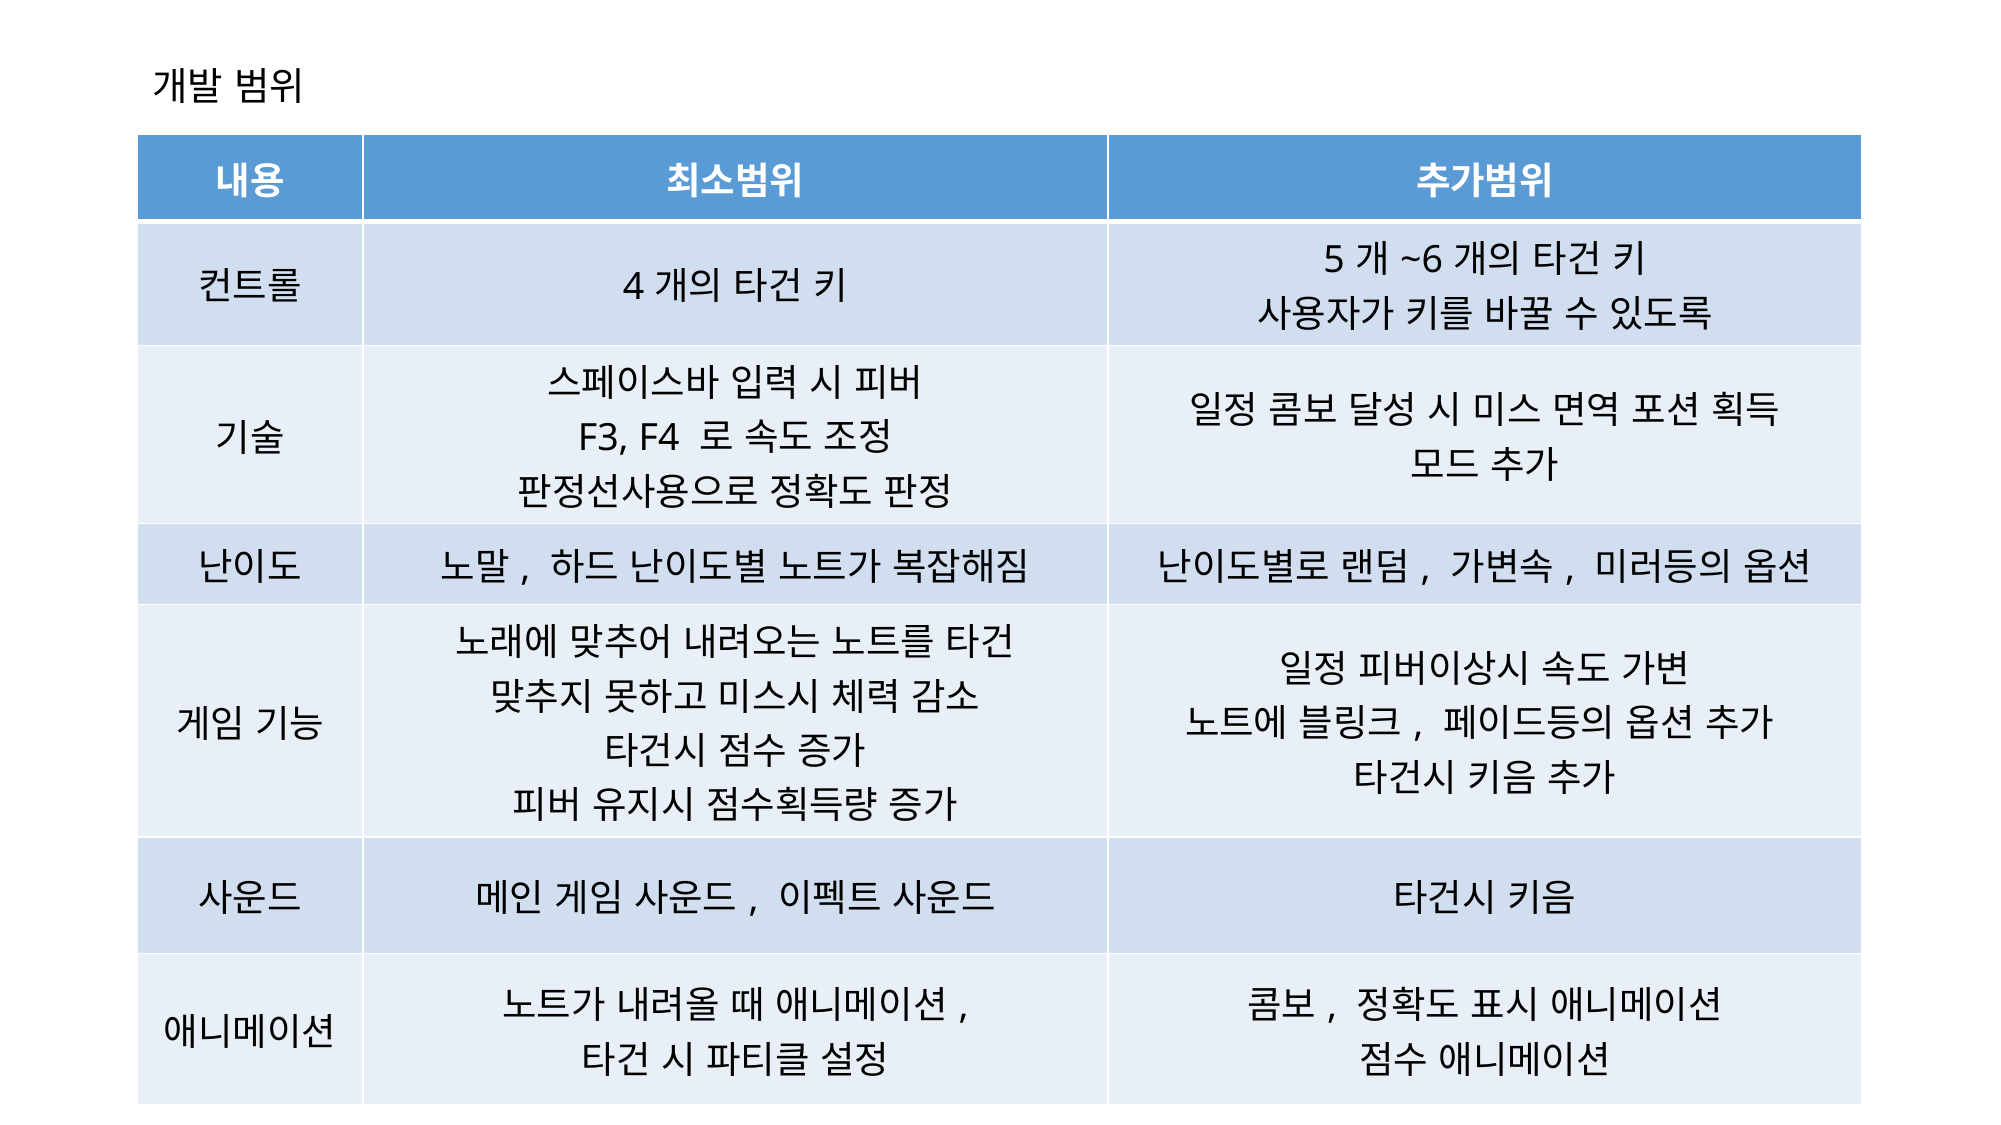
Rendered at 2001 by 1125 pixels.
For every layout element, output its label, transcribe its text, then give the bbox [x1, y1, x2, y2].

table_cell 일정 피버이상시 속도 가변 노트에 블링크, 페이드등의 옵션 추가 타건시 키음 추가 [1109, 605, 1861, 836]
table_cell 5개~6개의 타건 키 사용자가 키를 바꿀 수 있도록 [1109, 224, 1861, 345]
table_cell 스페이스바 입력 시 피버 F3, F4 로 속도 조정 판정선사용으로 정확도 판정 [364, 346, 1107, 523]
table_header 내용 [138, 135, 362, 219]
table_cell 노말, 하드 난이도별 노트가 복잡해짐 [364, 524, 1107, 604]
title 개발 범위 [137, 59, 1863, 118]
table_header 최소범위 [364, 135, 1107, 219]
table_header 추가범위 [1109, 135, 1861, 219]
table_cell 타건시 키음 [1109, 838, 1861, 953]
table_cell 애니메이션 [138, 954, 362, 1104]
table_cell 난이도별로 랜덤, 가변속, 미러등의 옵션 [1109, 524, 1861, 604]
table_cell 난이도 [138, 524, 362, 604]
table_cell 콤보, 정확도 표시 애니메이션 점수 애니메이션 [1109, 954, 1861, 1104]
table_cell 일정 콤보 달성 시 미스 면역 포션 획득 모드 추가 [1109, 346, 1861, 523]
table_cell 메인 게임 사운드, 이펙트 사운드 [364, 838, 1107, 953]
table_cell 4개의 타건 키 [364, 224, 1107, 345]
table_cell 노트가 내려올 때 애니메이션, 타건 시 파티클 설정 [364, 954, 1107, 1104]
table_cell 게임 기능 [138, 605, 362, 836]
table_cell 노래에 맞추어 내려오는 노트를 타건 맞추지 못하고 미스시 체력 감소 타건시 점수 증가 피버 유지시 점수획득량 증가 [364, 605, 1107, 836]
table_cell 기술 [138, 346, 362, 523]
table_cell 사운드 [138, 838, 362, 953]
table_cell 컨트롤 [138, 224, 362, 345]
